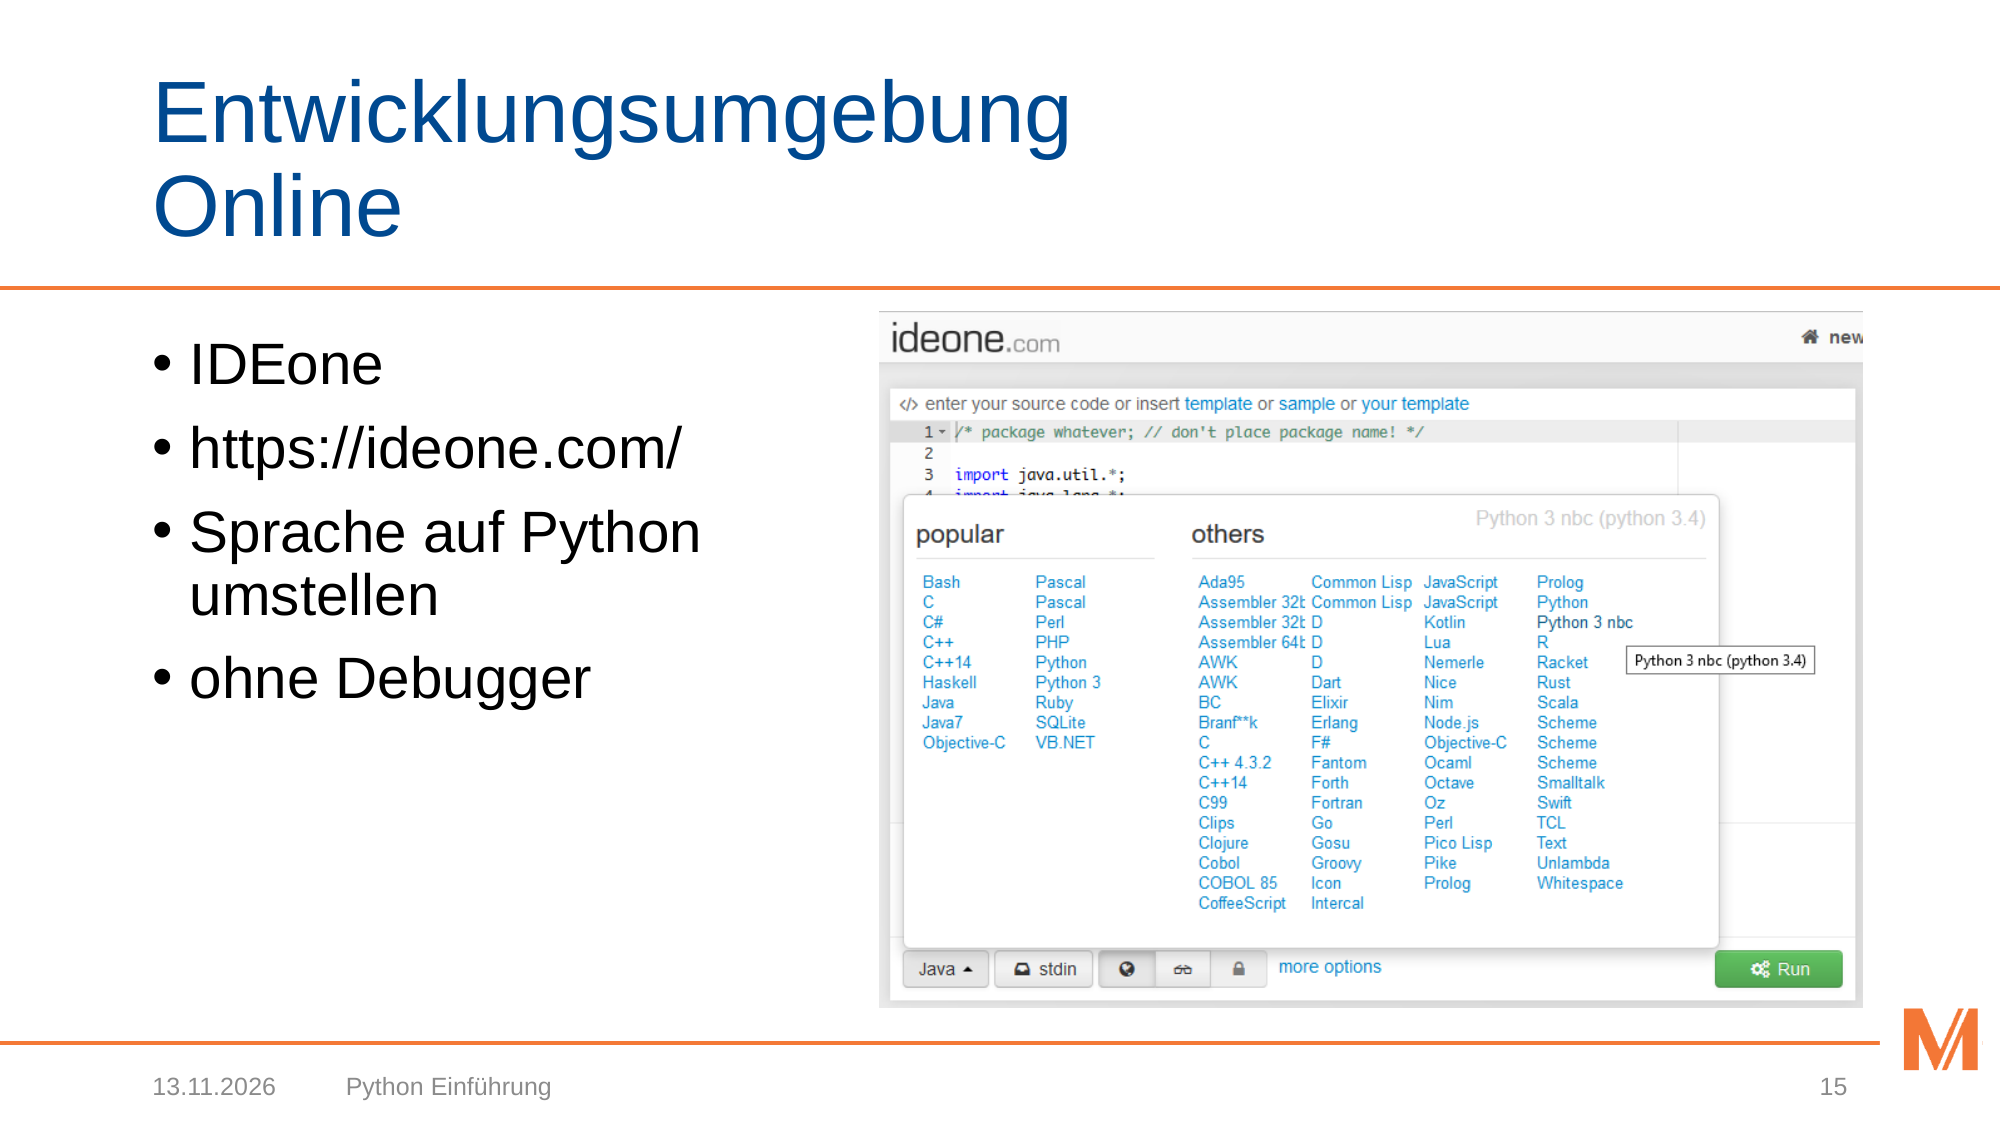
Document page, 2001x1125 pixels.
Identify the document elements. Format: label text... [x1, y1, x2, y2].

picture [879, 311, 1863, 1008]
slide_number 15 [1743, 1055, 1863, 1116]
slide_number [137, 1055, 313, 1116]
picture [1879, 989, 1982, 1097]
footer Python Einführung [330, 1055, 1721, 1116]
title Entwicklungsumgebung Online [137, 59, 1863, 264]
list IDEone https://ideone.com/ Sprache auf Python umstellen ohne Debugger [137, 327, 1386, 1028]
